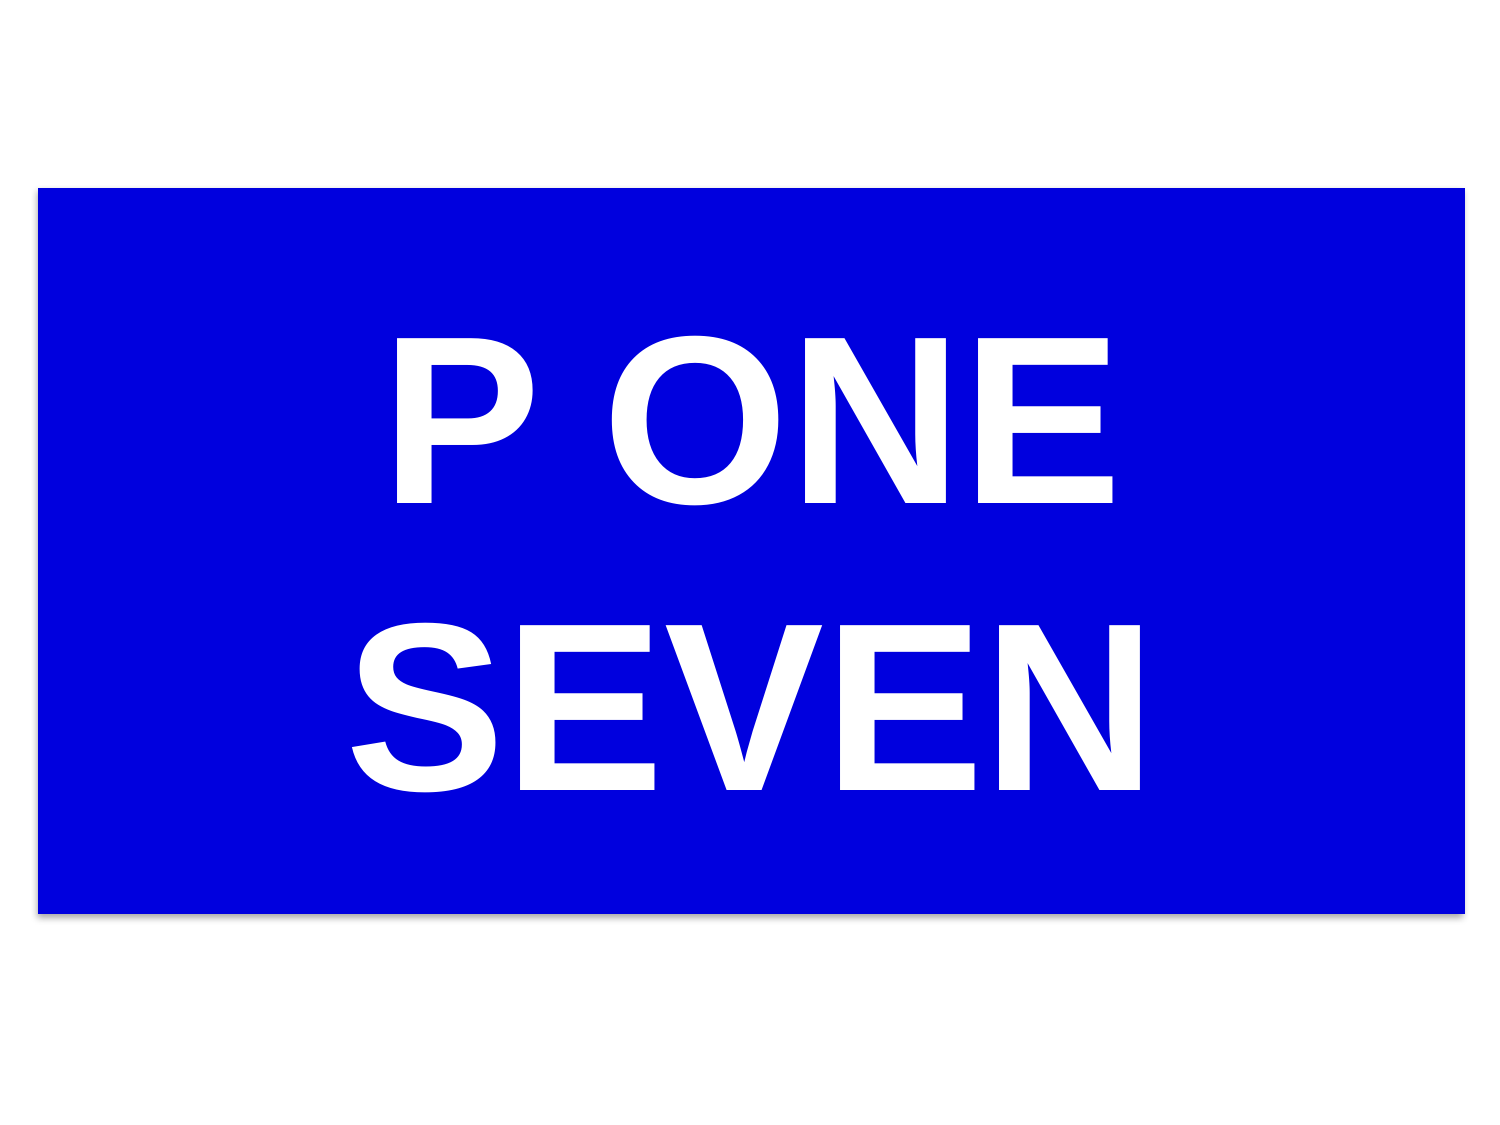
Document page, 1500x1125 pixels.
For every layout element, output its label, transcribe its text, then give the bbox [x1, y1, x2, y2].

text_box P ONE SEVEN [37, 187, 1466, 915]
